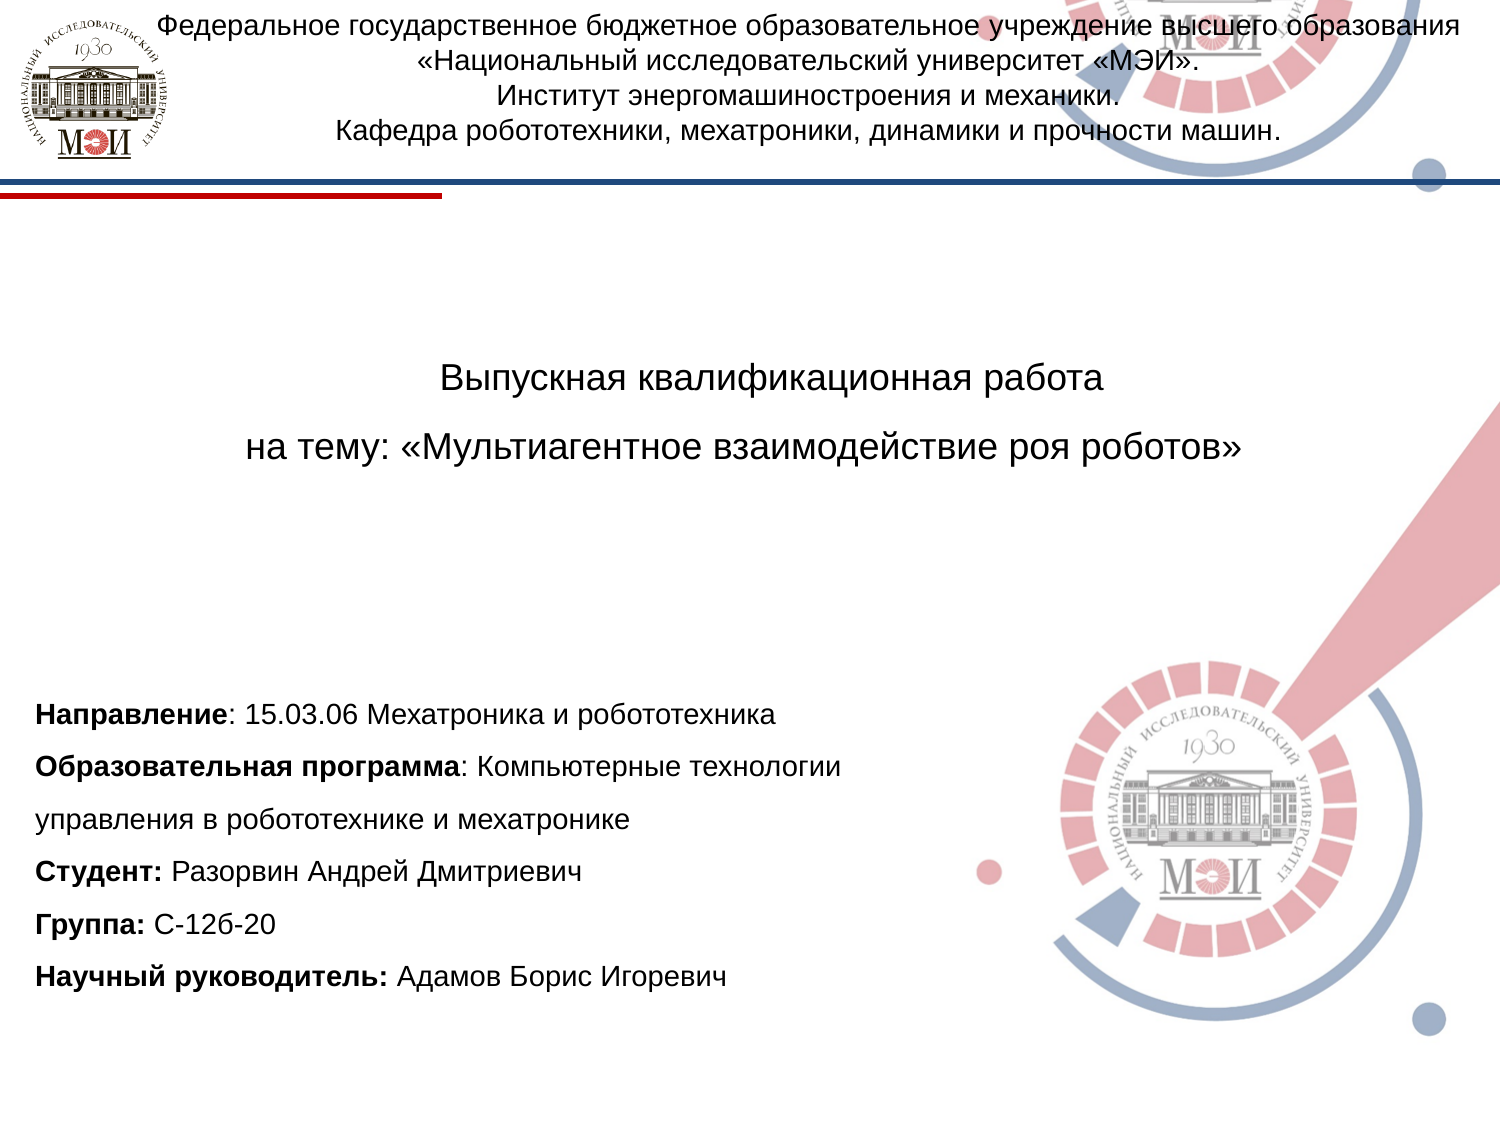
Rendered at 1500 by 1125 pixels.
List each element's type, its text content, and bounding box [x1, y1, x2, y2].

picture [0, 185, 1500, 1125]
text_box Выпускная квалификационная работа [337, 336, 1207, 414]
picture [0, 0, 1500, 179]
text_box Направление: 15.03.06 Мехатроника и робототехника Образовательная программа: Компьютерные технологии управления в робототехнике и мехатронике Студент: Разорвин Андрей Дмитриевич Группа: С-12б-20 Научный руководитель: Адамов Борис Игоревич [20, 670, 951, 959]
text_box Федеральное государственное бюджетное образовательное учреждение высшего образования «Национальный исследовательский университет «МЭИ». Институт энергомашиностроения и механики. Кафедра робототехники, мехатроники, динамики и прочности машин. [37, 0, 1500, 154]
text_box на тему: «Мультиагентное взаимодействие роя роботов» [230, 414, 1276, 475]
